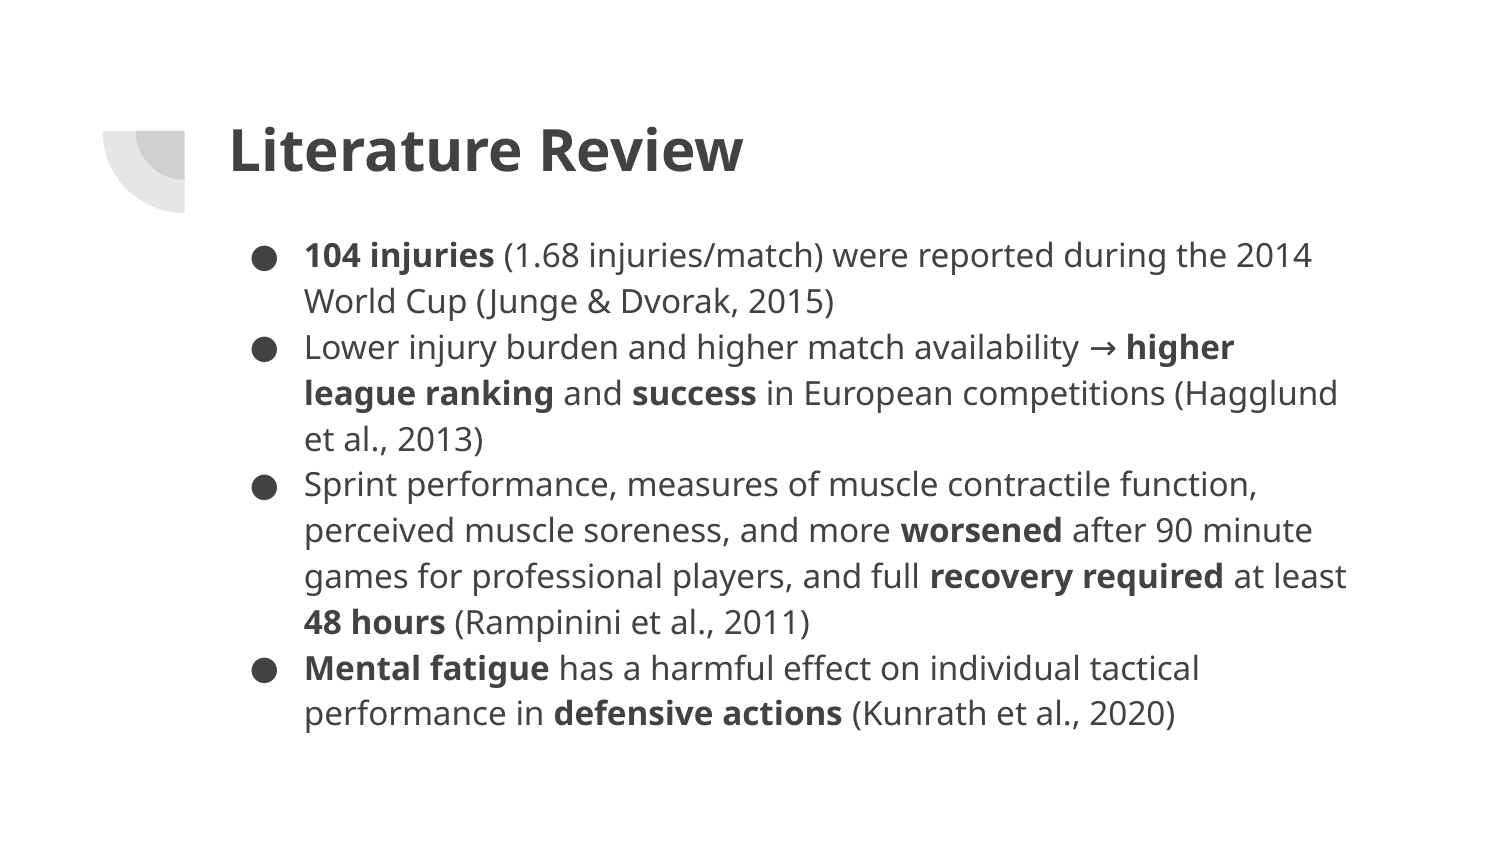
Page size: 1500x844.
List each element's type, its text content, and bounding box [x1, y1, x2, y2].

list 104 injuries (1.68 injuries/match) were reported during the 2014 World Cup (Junge & Dvorak, 2015) Lower injury burden and higher match availability → higher league ranking and success in European competitions (Hagglund et al., 2013) Sprint performance, measures of muscle contractile function, perceived muscle soreness, and more worsened after 90 minute games for professional players, and full recovery required at least 48 hours (Rampinini et al., 2011) Mental fatigue has a harmful effect on individual tactical performance in defensive actions (Kunrath et al., 2020) [213, 213, 1368, 800]
title Literature Review [213, 98, 1368, 213]
